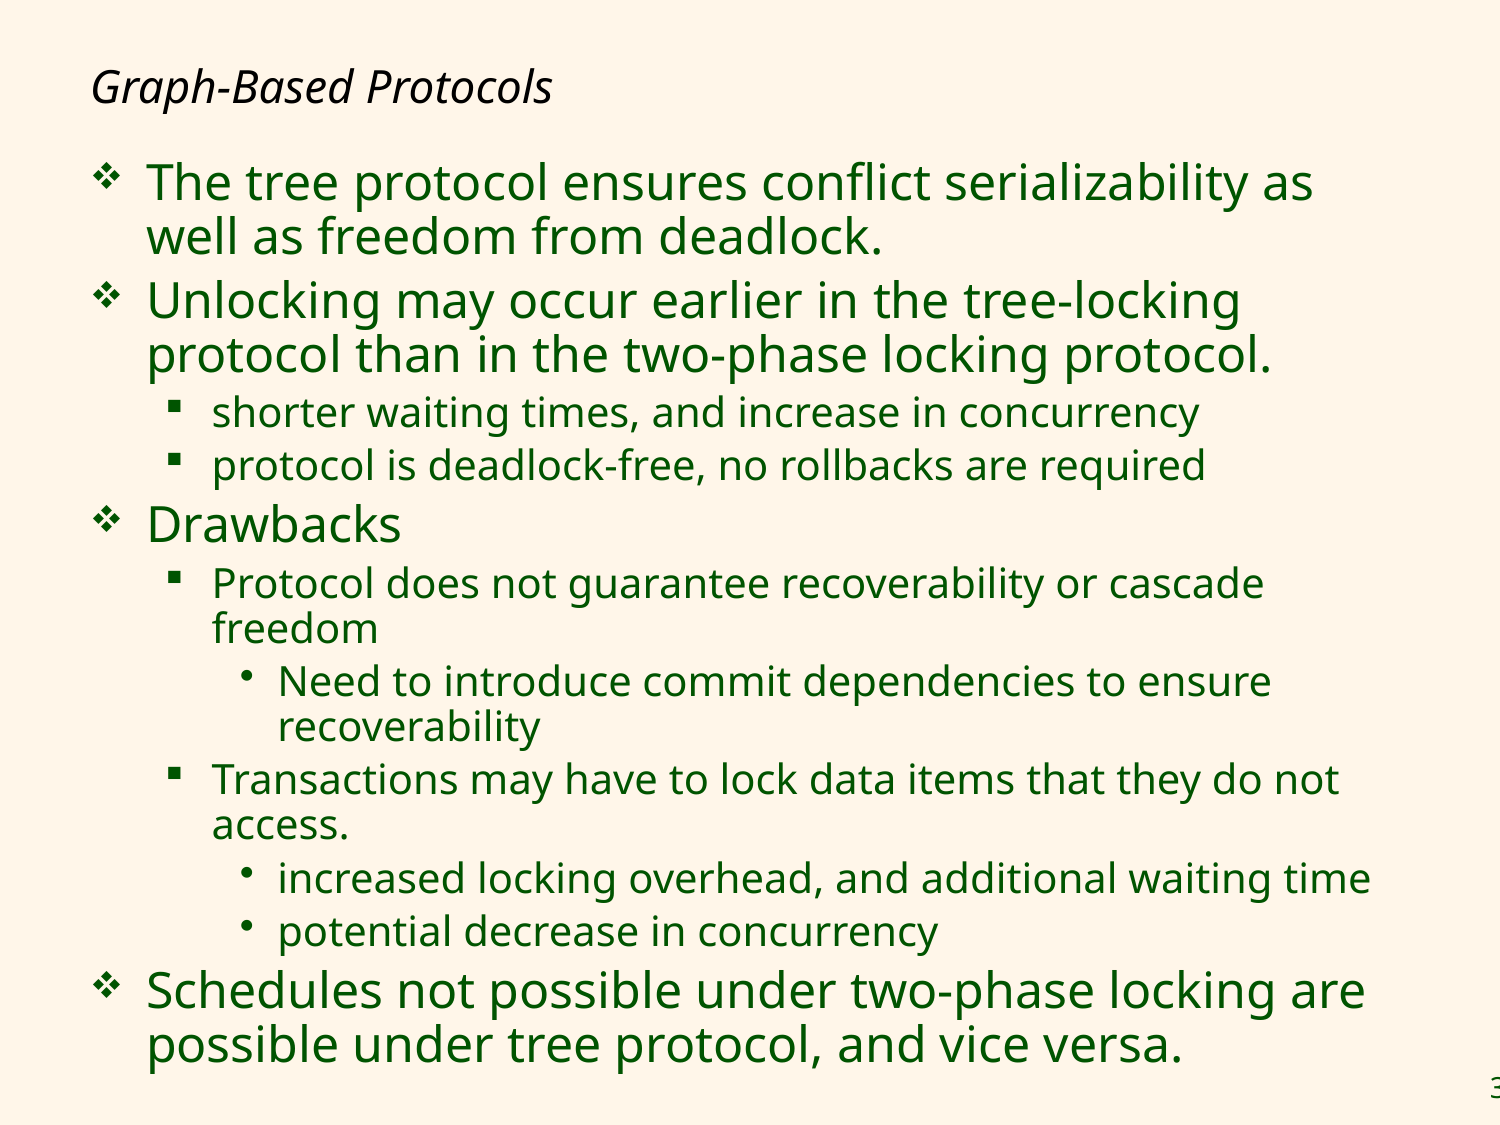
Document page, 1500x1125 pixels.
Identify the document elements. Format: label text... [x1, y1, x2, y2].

title Graph-Based Protocols [75, 50, 1425, 121]
list The tree protocol ensures conflict serializability as well as freedom from deadlock. Unlocking may occur earlier in the tree-locking protocol than in the two-phase locking protocol. shorter waiting times, and increase in concurrency protocol is deadlock-free, no rollbacks are required Drawbacks Protocol does not guarantee recoverability or cascade freedom Need to introduce commit dependencies to ensure recoverability Transactions may have to lock data items that they do not access. increased locking overhead, and additional waiting time potential decrease in concurrency Schedules not possible under two-phase locking are possible under tree protocol, and vice versa. [75, 149, 1423, 978]
